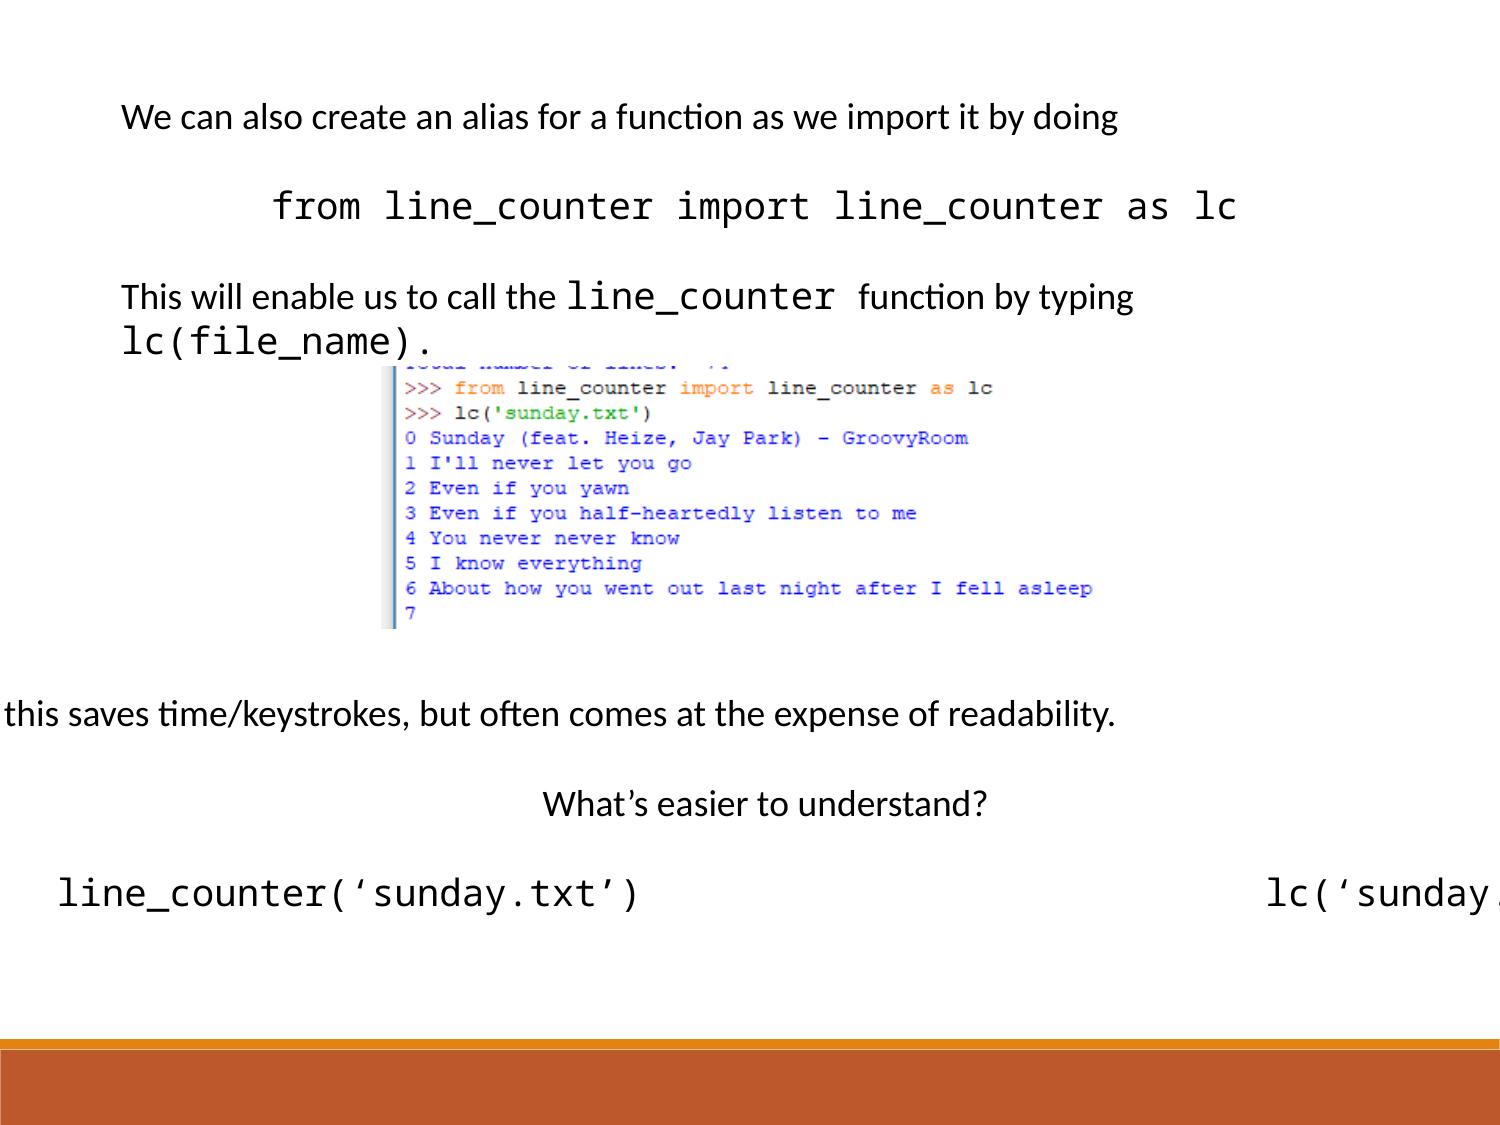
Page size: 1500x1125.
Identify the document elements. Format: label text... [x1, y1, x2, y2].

text_box Doing this saves time/keystrokes, but often comes at the expense of readability. What’s easier to understand? line_counter(‘sunday.txt’) lc(‘sunday.txt’) [0, 681, 1500, 967]
text_box We can also create an alias for a function as we import it by doing from line_counter import line_counter as lc This will enable us to call the line_counter function by typing lc(file_name). [106, 84, 1382, 370]
picture [381, 365, 1108, 630]
